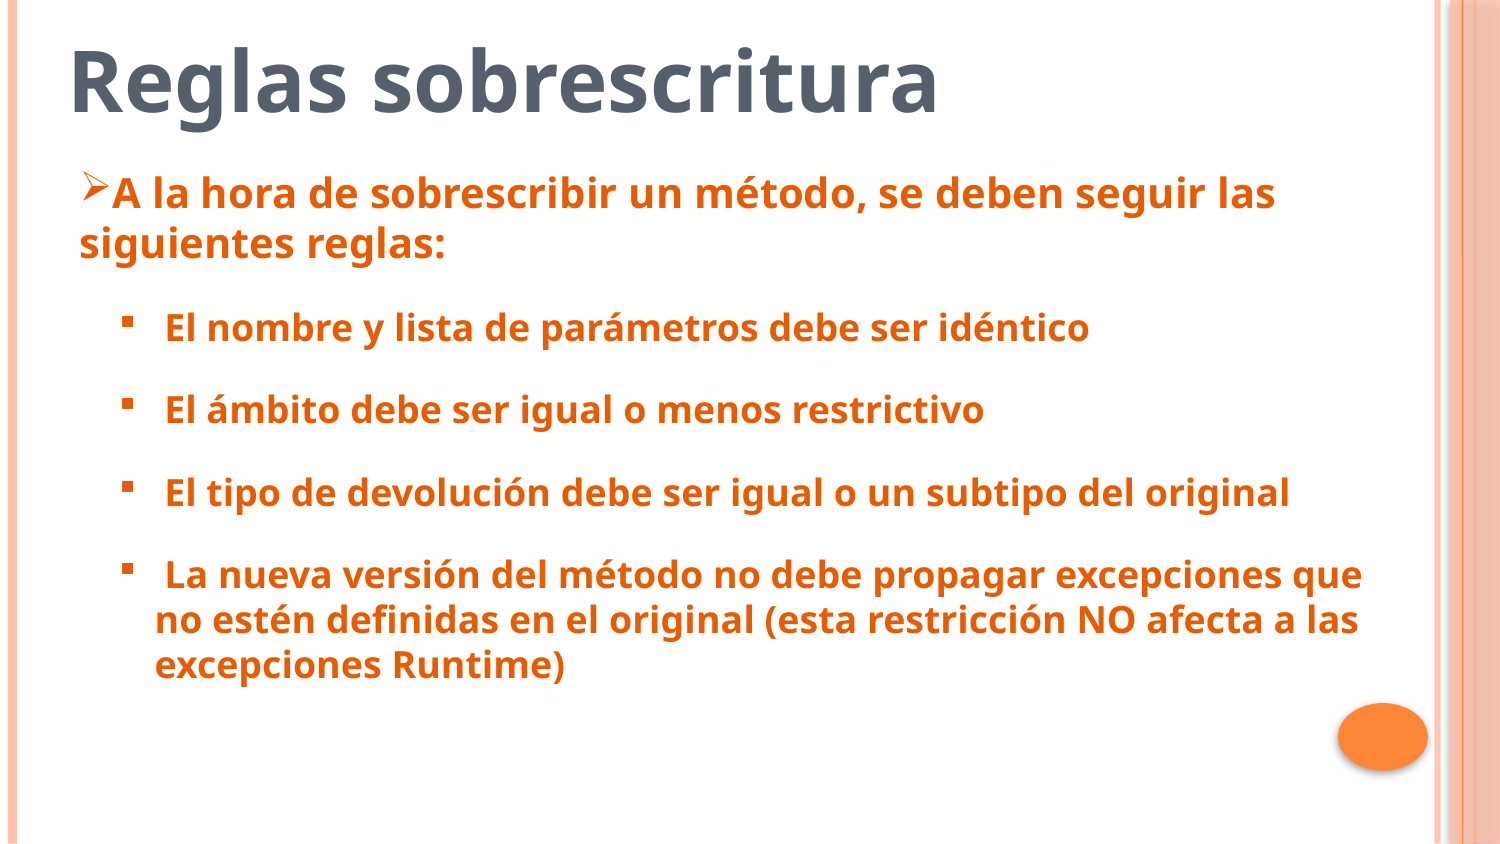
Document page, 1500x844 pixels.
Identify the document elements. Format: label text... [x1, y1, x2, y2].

text_box A la hora de sobrescribir un método, se deben seguir las siguientes reglas: El nombre y lista de parámetros debe ser idéntico El ámbito debe ser igual o menos restrictivo El tipo de devolución debe ser igual o un subtipo del original La nueva versión del método no debe propagar excepciones que no estén definidas en el original (esta restricción NO afecta a las excepciones Runtime) [64, 159, 1400, 540]
text_box Reglas sobrescritura [53, 20, 1412, 154]
